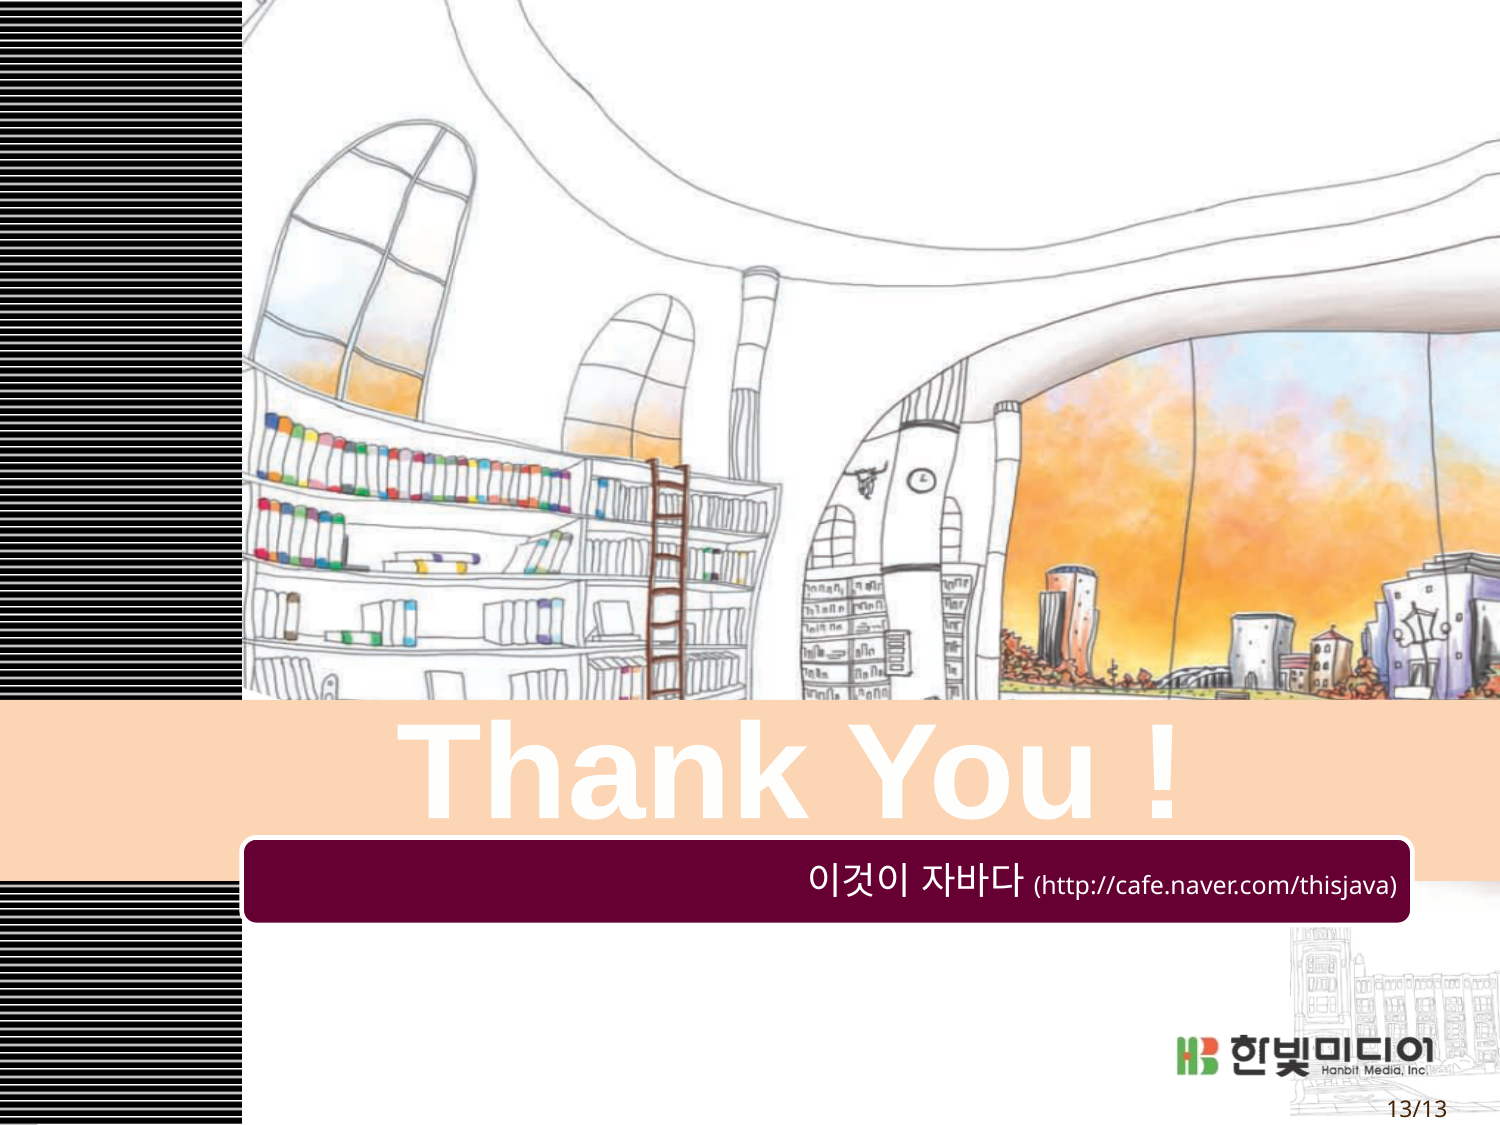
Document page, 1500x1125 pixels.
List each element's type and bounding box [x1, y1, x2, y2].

picture [0, 0, 1500, 699]
picture [1163, 881, 1500, 1125]
picture [0, 881, 242, 1125]
